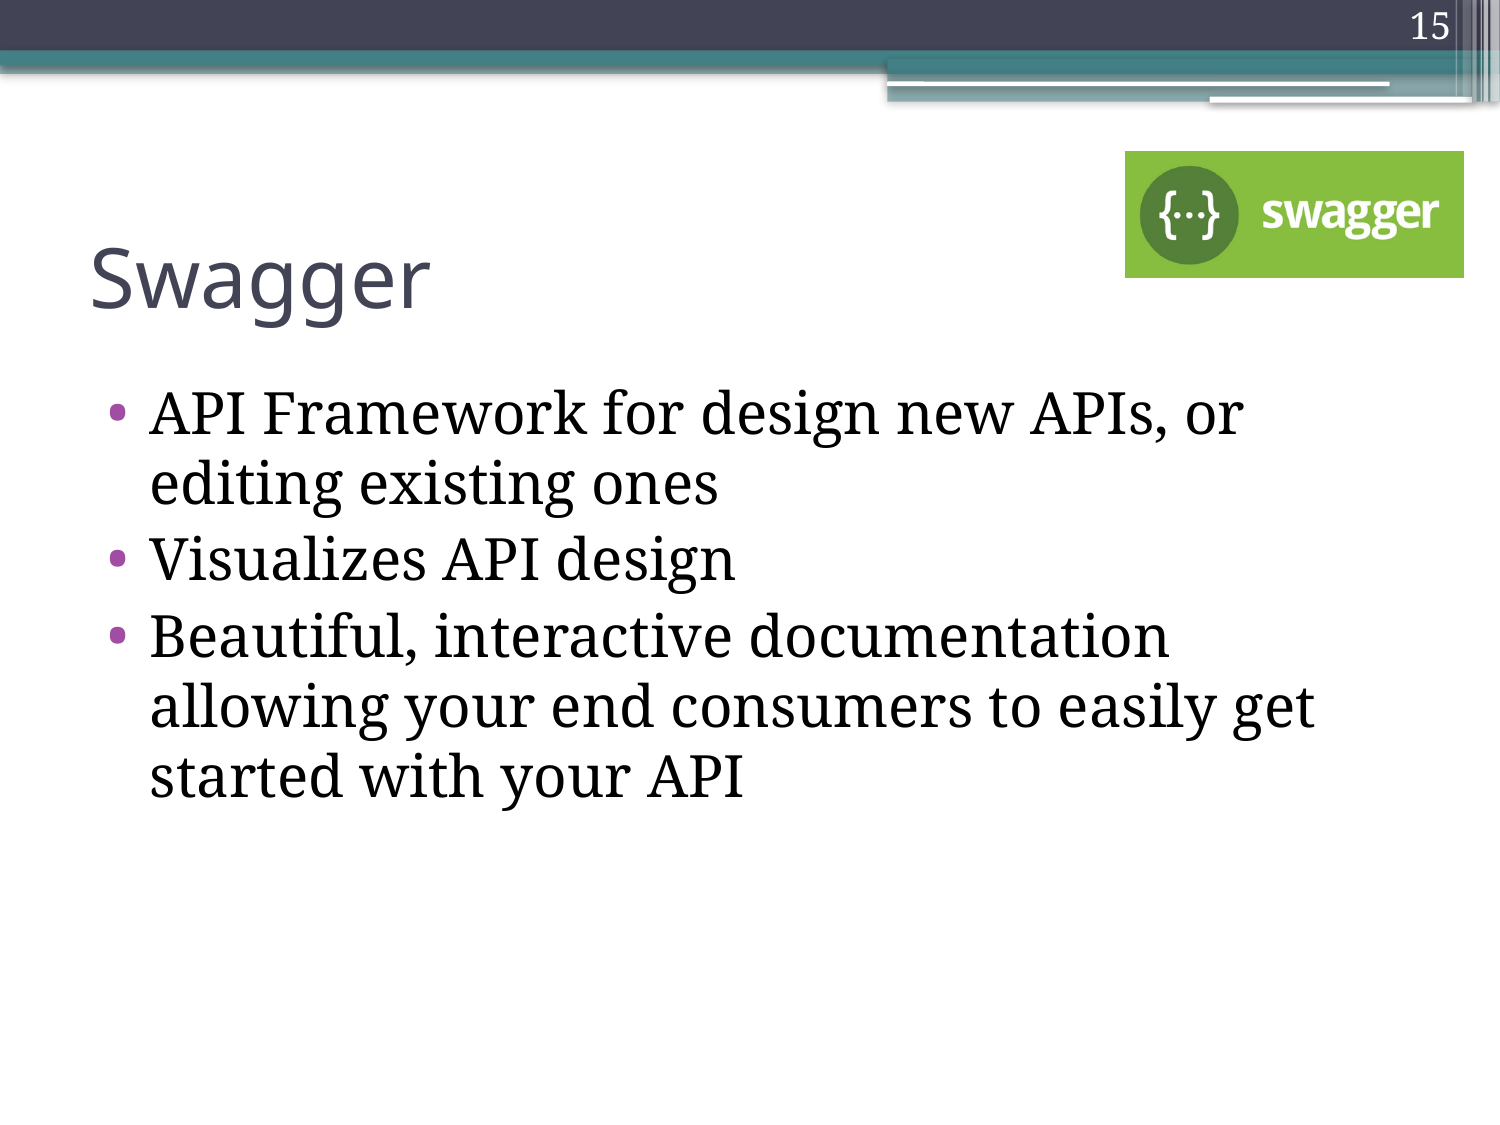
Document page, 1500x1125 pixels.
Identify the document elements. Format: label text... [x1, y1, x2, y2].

title Swagger [75, 187, 1425, 363]
picture [1125, 151, 1464, 279]
slide_number 15 [1341, 0, 1466, 61]
list API Framework for design new APIs, or editing existing ones Visualizes API design Beautiful, interactive documentation allowing your end consumers to easily get started with your API [75, 368, 1425, 1079]
